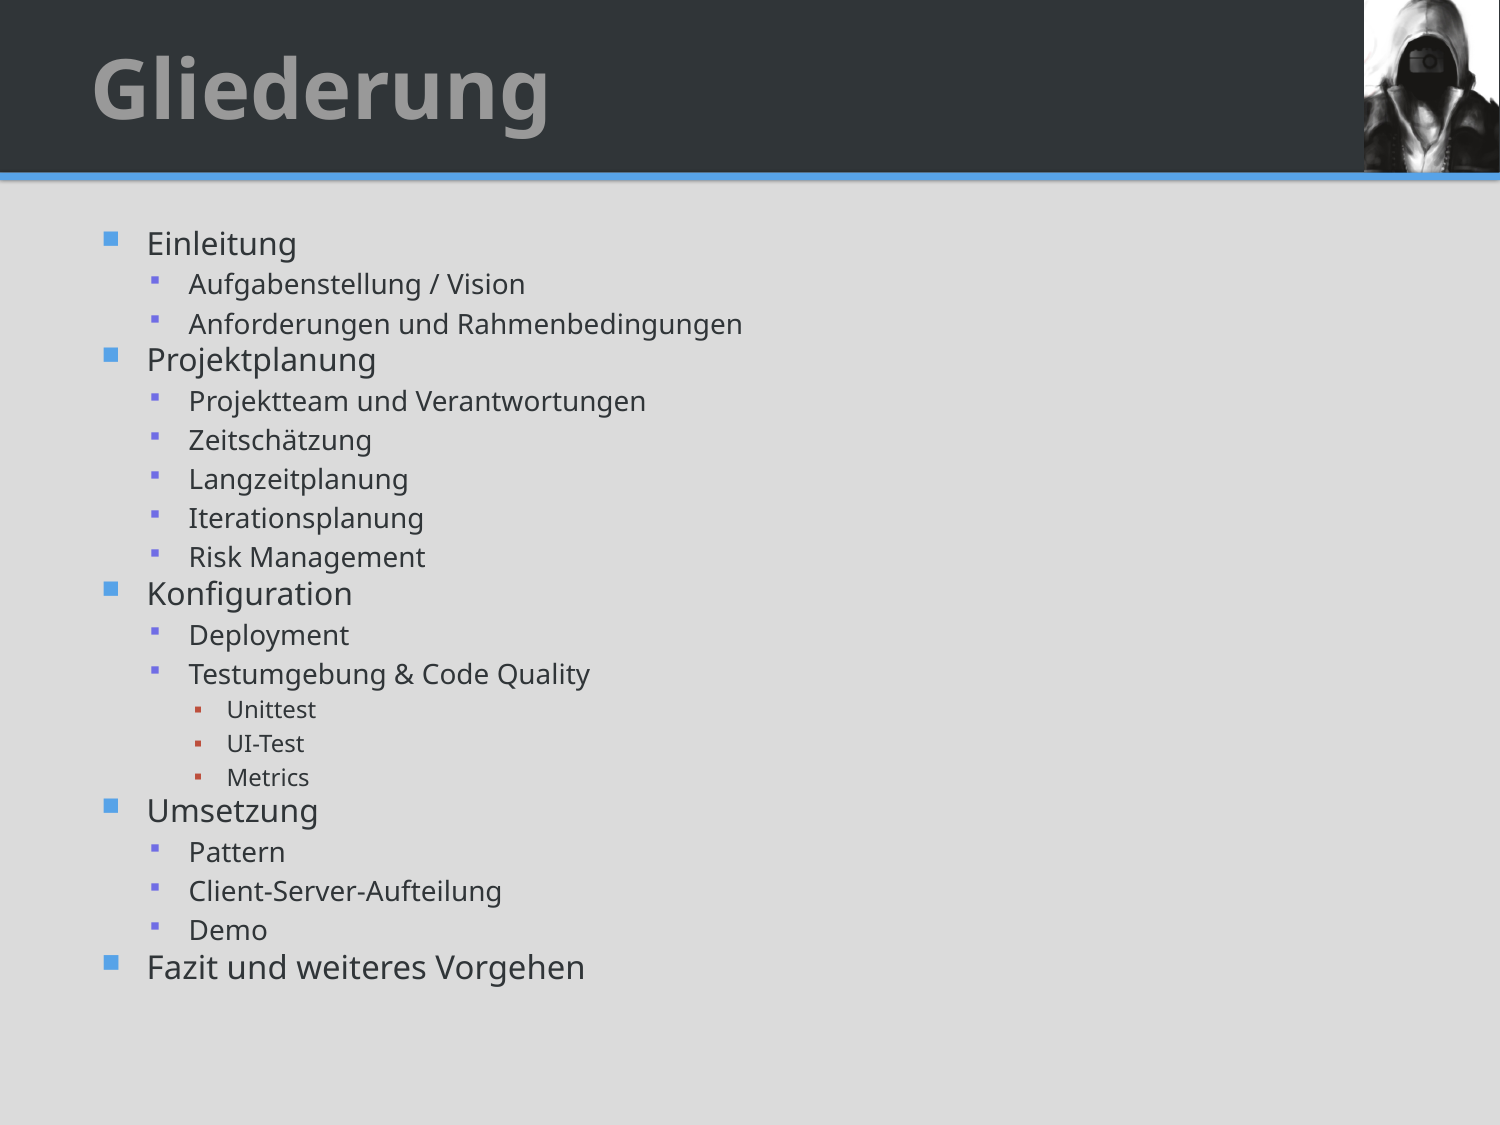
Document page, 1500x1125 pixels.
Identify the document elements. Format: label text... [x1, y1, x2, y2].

list Einleitung Aufgabenstellung / Vision Anforderungen und Rahmenbedingungen Projektplanung Projektteam und Verantwortungen Zeitschätzung Langzeitplanung Iterationsplanung Risk Management Konfiguration Deployment Testumgebung & Code Quality Unittest UI-Test Metrics Umsetzung Pattern Client-Server-Aufteilung Demo Fazit und weiteres Vorgehen [75, 208, 1425, 1000]
title Gliederung [75, 0, 1365, 173]
picture [1365, 0, 1499, 172]
